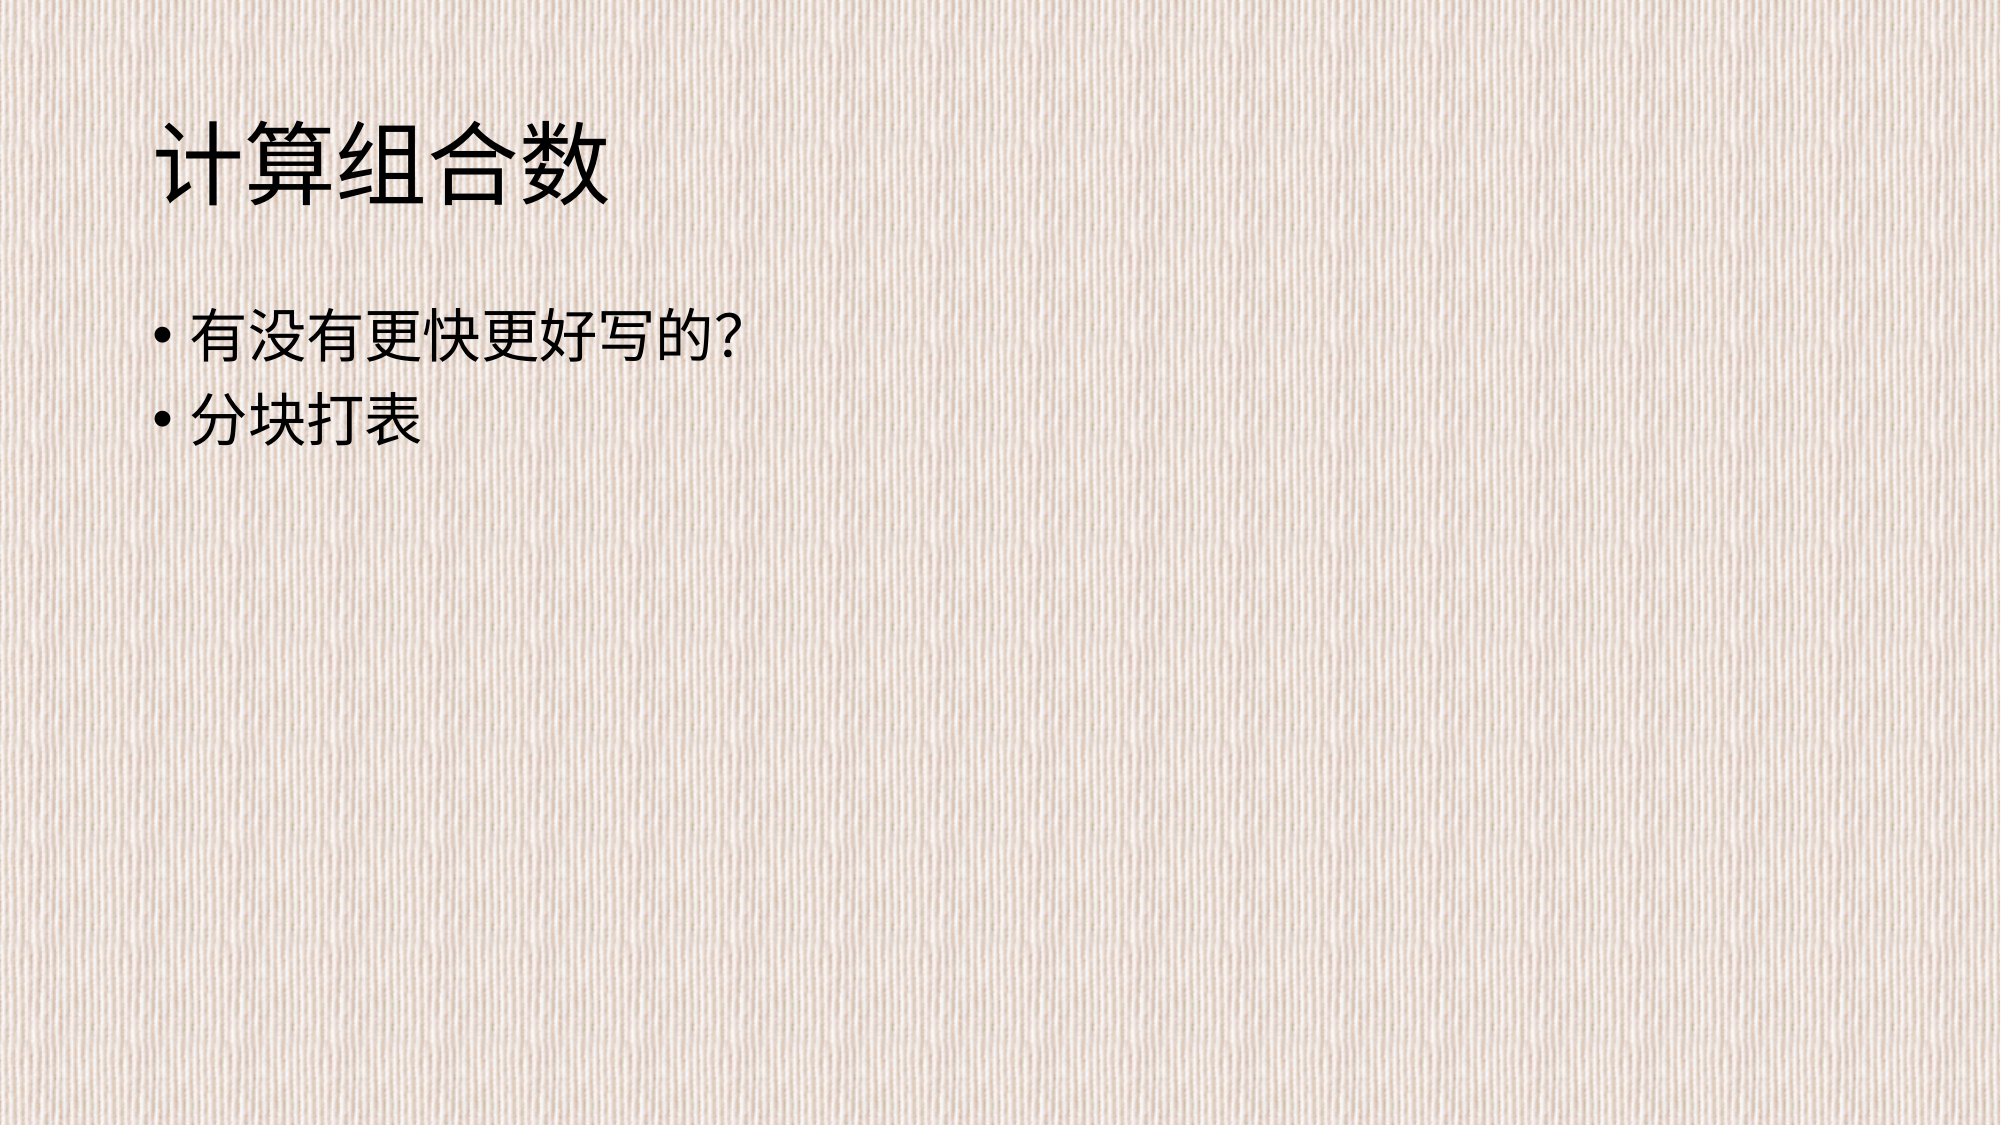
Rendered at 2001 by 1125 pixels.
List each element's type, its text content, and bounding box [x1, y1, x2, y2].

list 有没有更快更好写的？ 分块打表 [137, 299, 1863, 1014]
picture [0, 0, 2001, 1125]
title 计算组合数 [137, 59, 1863, 278]
